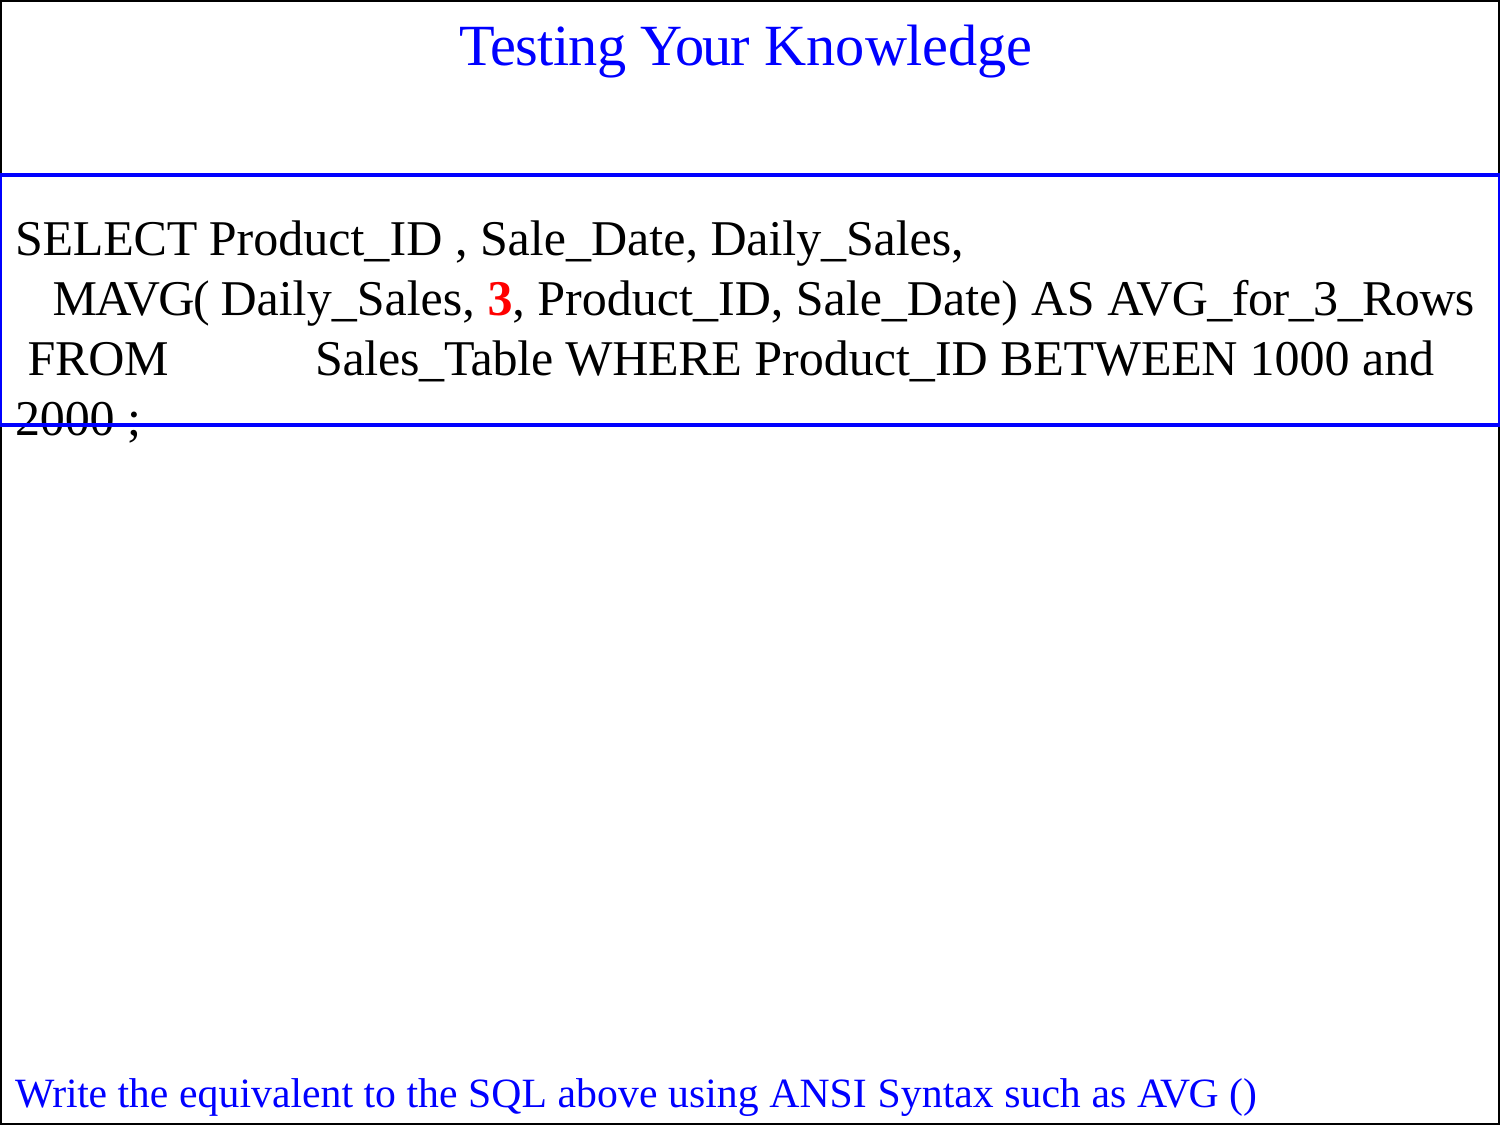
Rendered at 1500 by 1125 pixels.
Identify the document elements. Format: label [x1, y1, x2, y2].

text_box [0, 174, 1500, 446]
title [457, 5, 1043, 174]
text_box [12, 1063, 1354, 1125]
